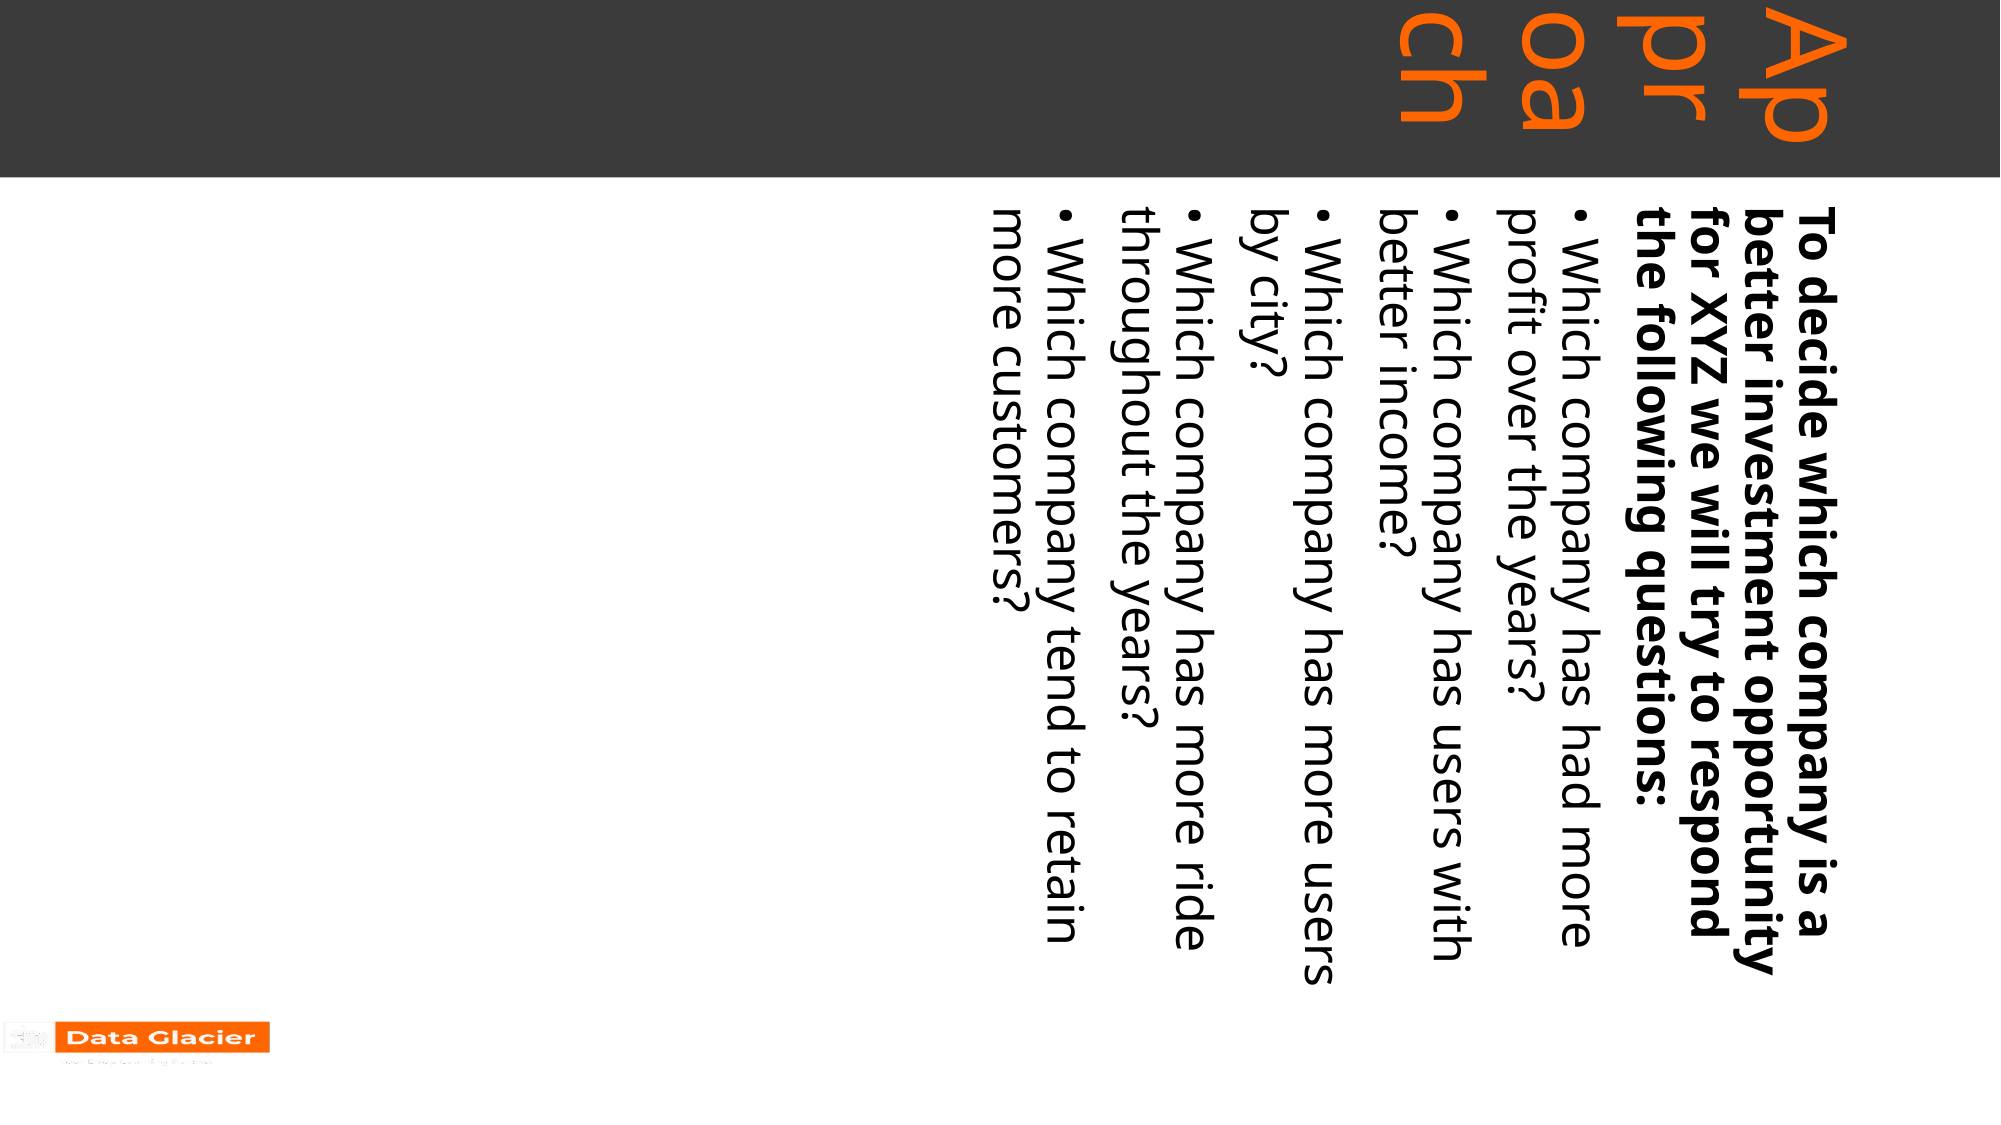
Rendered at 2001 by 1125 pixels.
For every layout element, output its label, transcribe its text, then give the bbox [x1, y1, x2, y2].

title Approach [0, 0, 2000, 178]
subtitle To decide which company is a better investment opportunity for XYZ we will try to respond the following questions: • Which company has had more profit over the years? • Which company has users with better income? • Which company has more users by city? • Which company has more ride throughout the years? • Which company tend to retain more customers? [64, 199, 1939, 1017]
picture [0, 961, 272, 1125]
